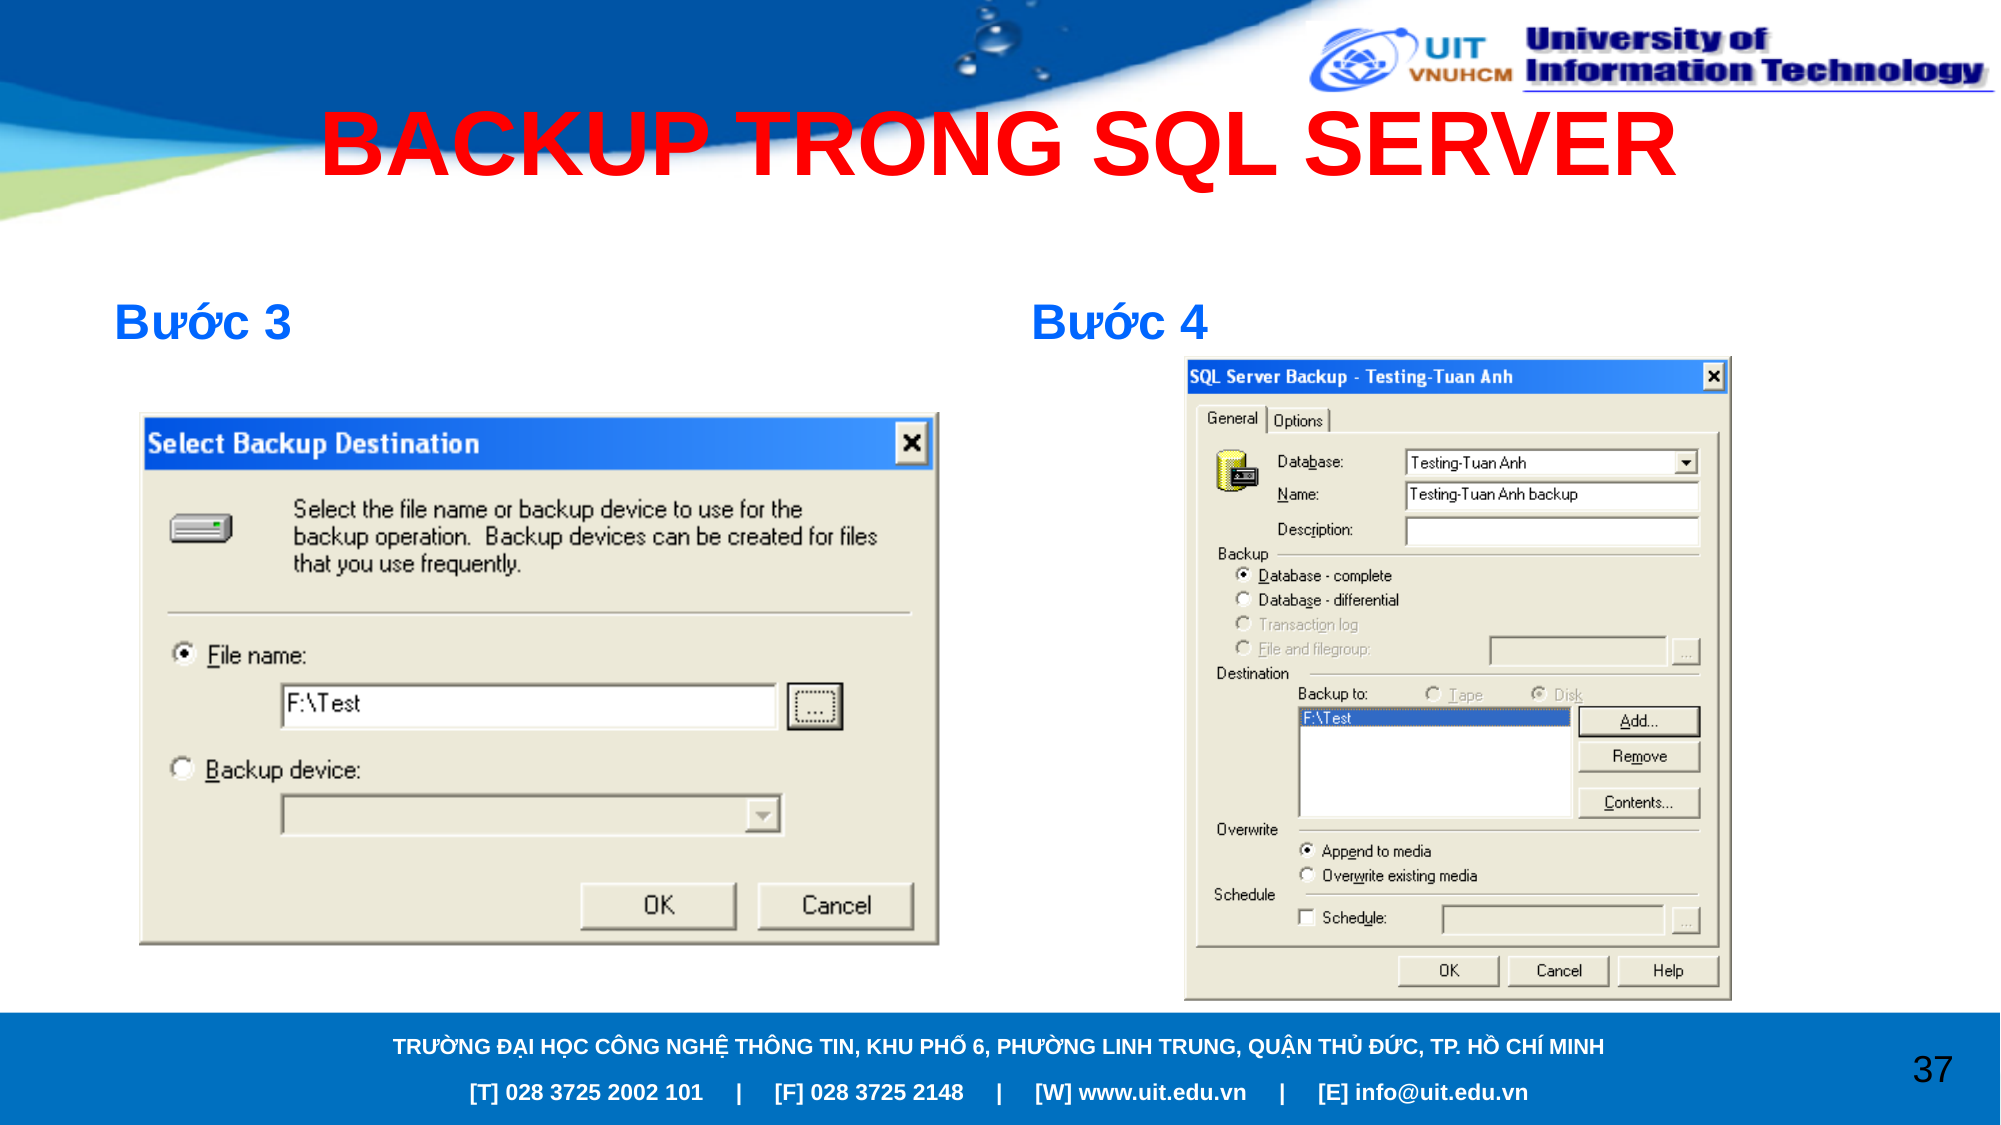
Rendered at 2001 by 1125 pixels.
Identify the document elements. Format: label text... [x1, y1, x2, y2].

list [1183, 356, 1733, 1006]
list Bước 4 [1015, 251, 1900, 357]
title BACKUP TRONG SQL SERVER [99, 45, 1900, 233]
picture [0, 0, 2001, 1125]
list Bước 3 [99, 251, 984, 357]
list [139, 411, 945, 950]
